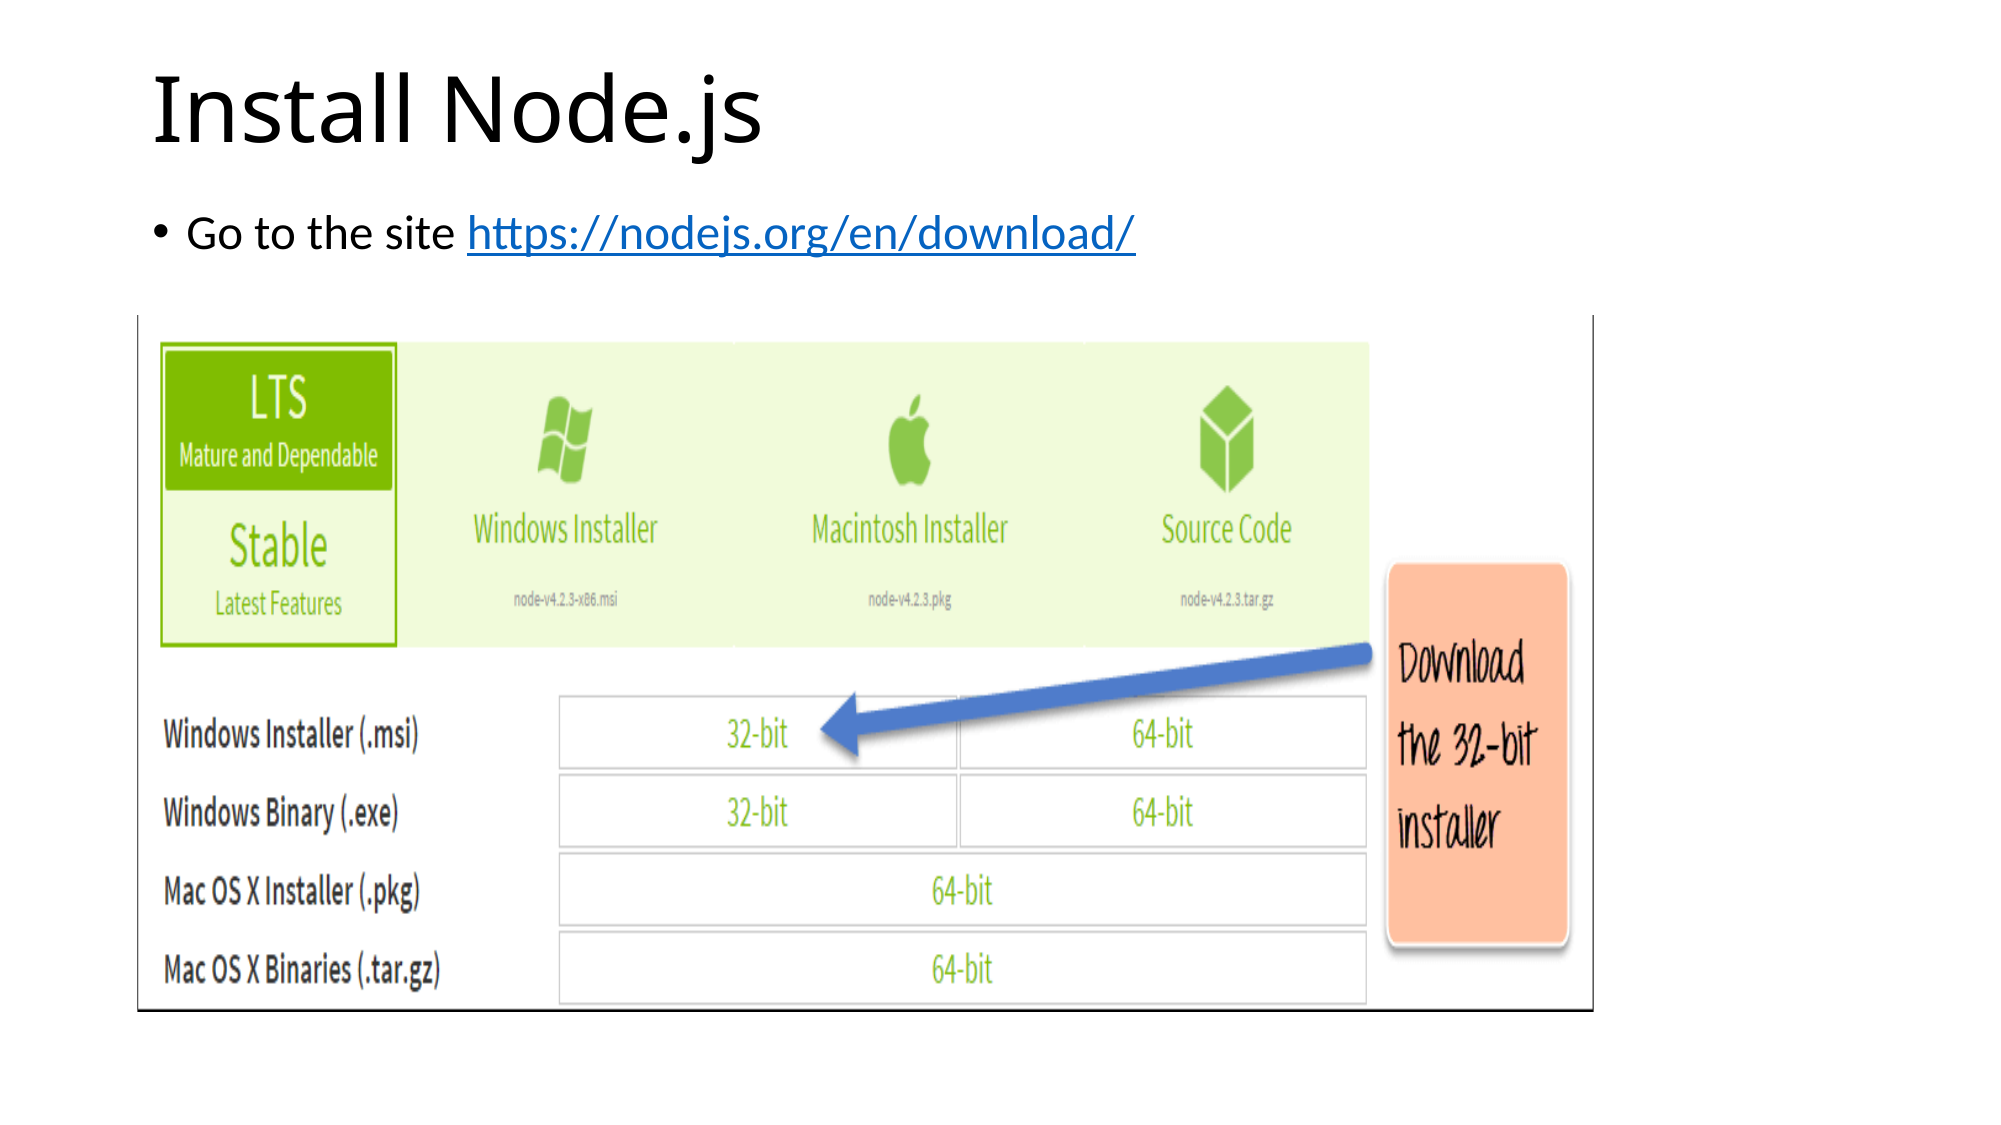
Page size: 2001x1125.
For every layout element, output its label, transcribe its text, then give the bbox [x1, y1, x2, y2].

list Go to the site https://nodejs.org/en/download/ [137, 200, 1212, 315]
title Install Node.js [137, 24, 1863, 200]
picture [137, 315, 1594, 1012]
